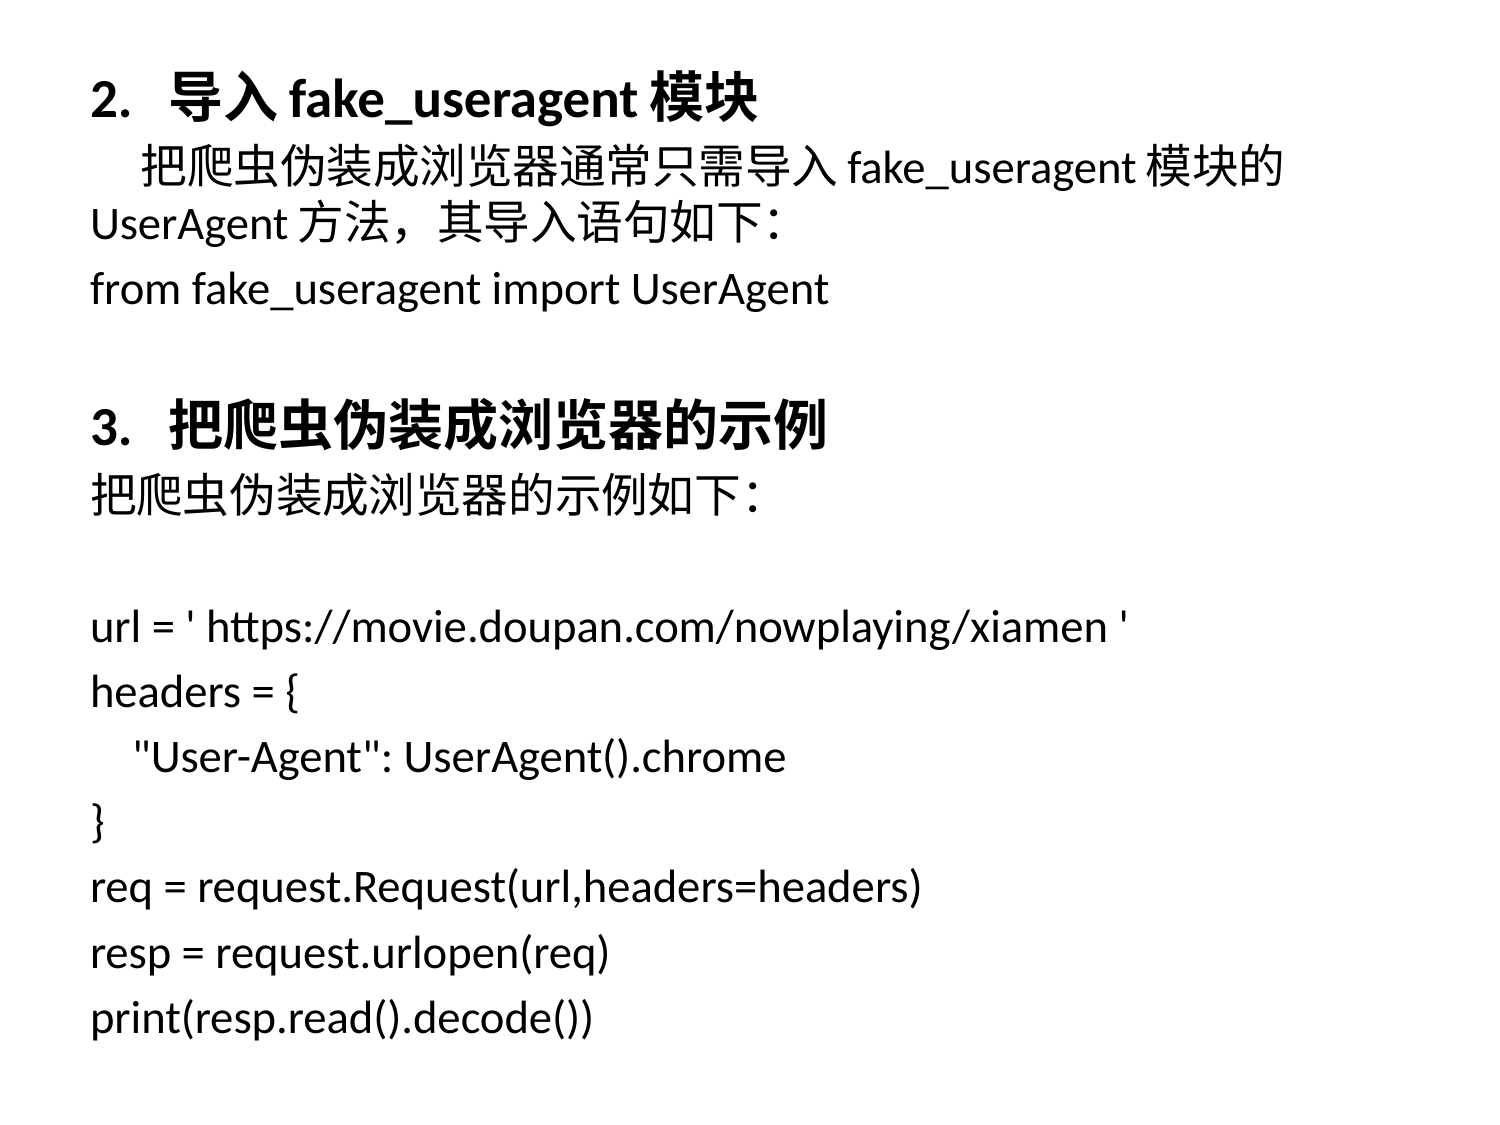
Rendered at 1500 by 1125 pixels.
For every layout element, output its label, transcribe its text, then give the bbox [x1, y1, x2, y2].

list 2. 导入fake_useragent模块 把爬虫伪装成浏览器通常只需导入fake_useragent模块的UserAgent方法，其导入语句如下： from fake_useragent import UserAgent 3. 把爬虫伪装成浏览器的示例 把爬虫伪装成浏览器的示例如下： url = ' https://movie.doupan.com/nowplaying/xiamen ' headers = { "User-Agent": UserAgent().chrome } req = request.Request(url,headers=headers) resp = request.urlopen(req) print(resp.read().decode()) [75, 54, 1425, 1059]
